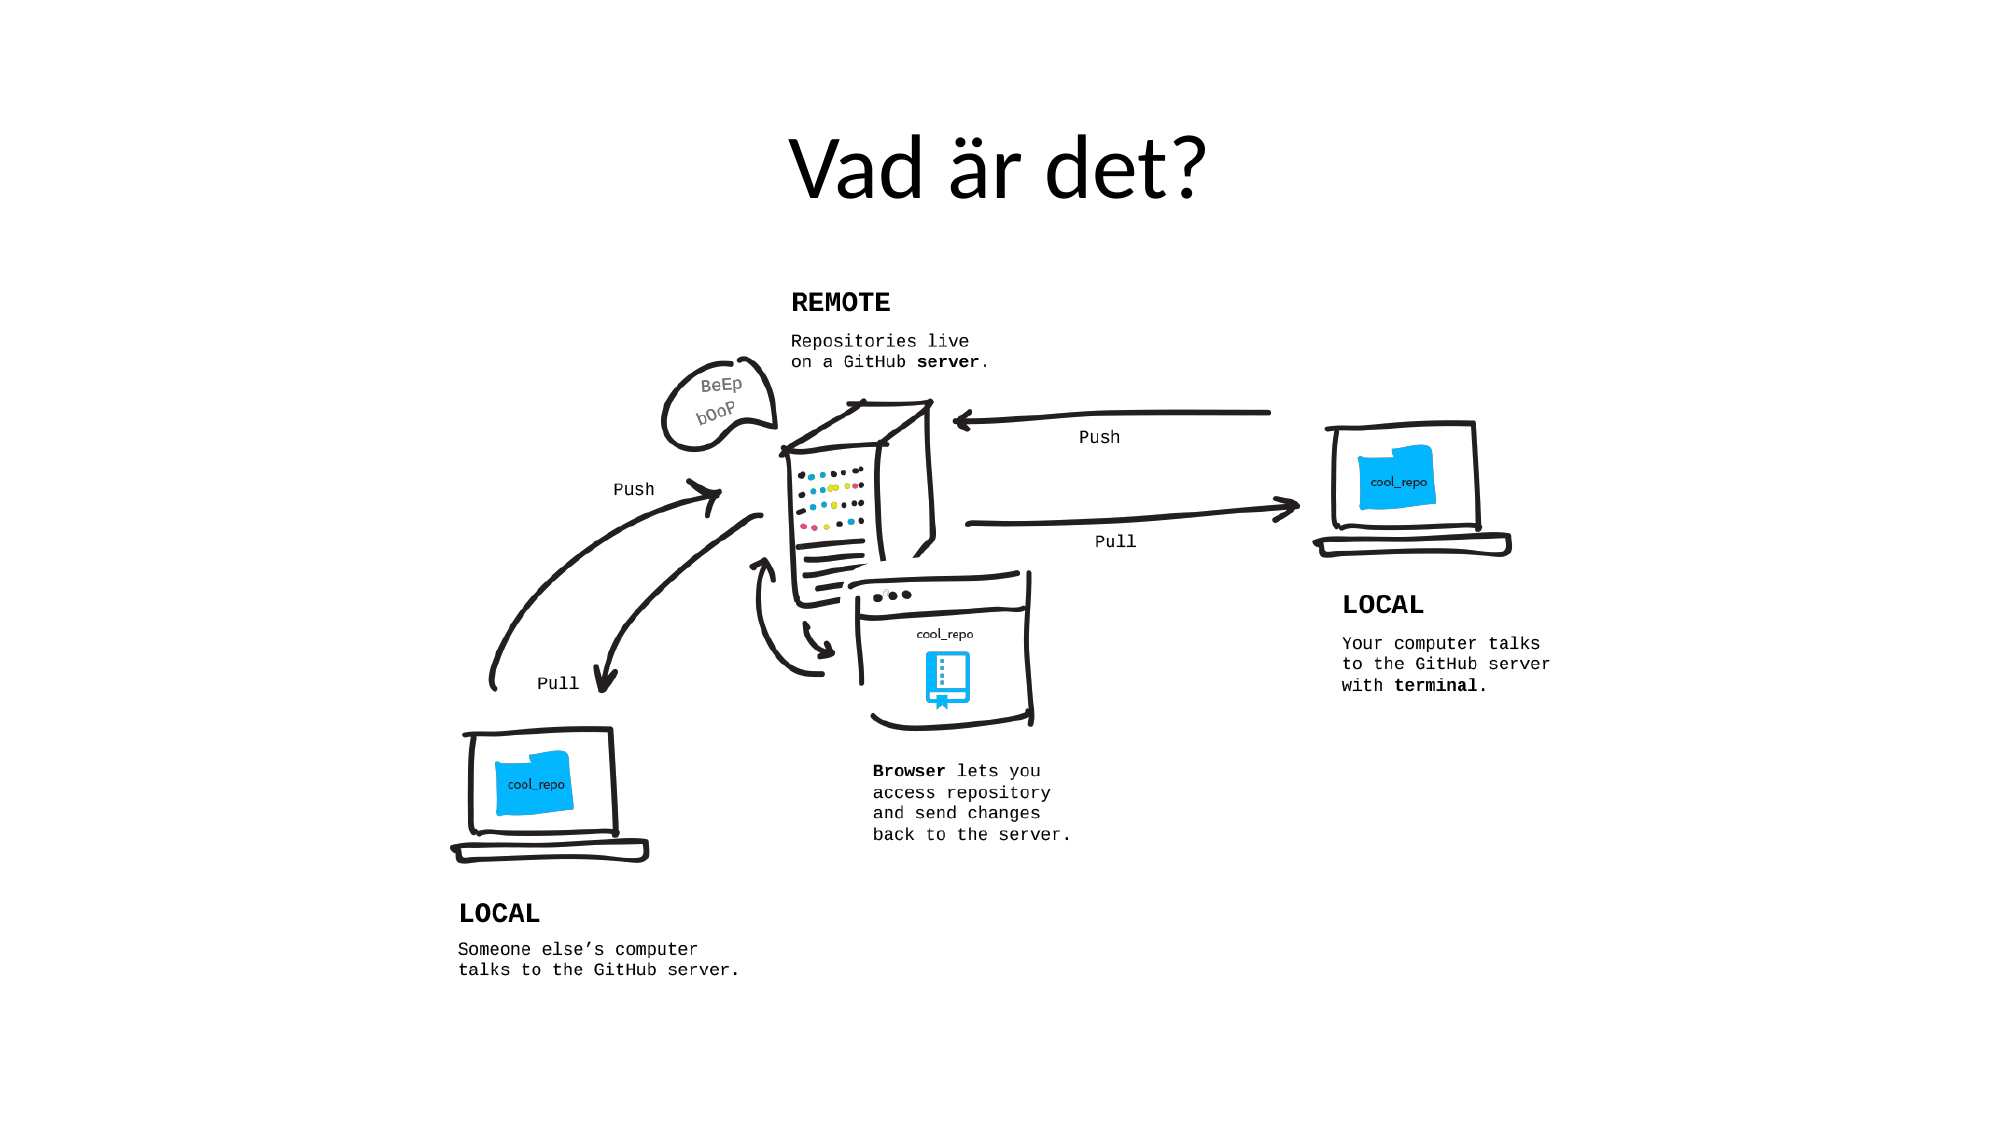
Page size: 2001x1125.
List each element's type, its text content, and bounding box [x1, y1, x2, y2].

picture [440, 277, 1560, 1011]
title Vad är det? [136, 59, 1863, 278]
